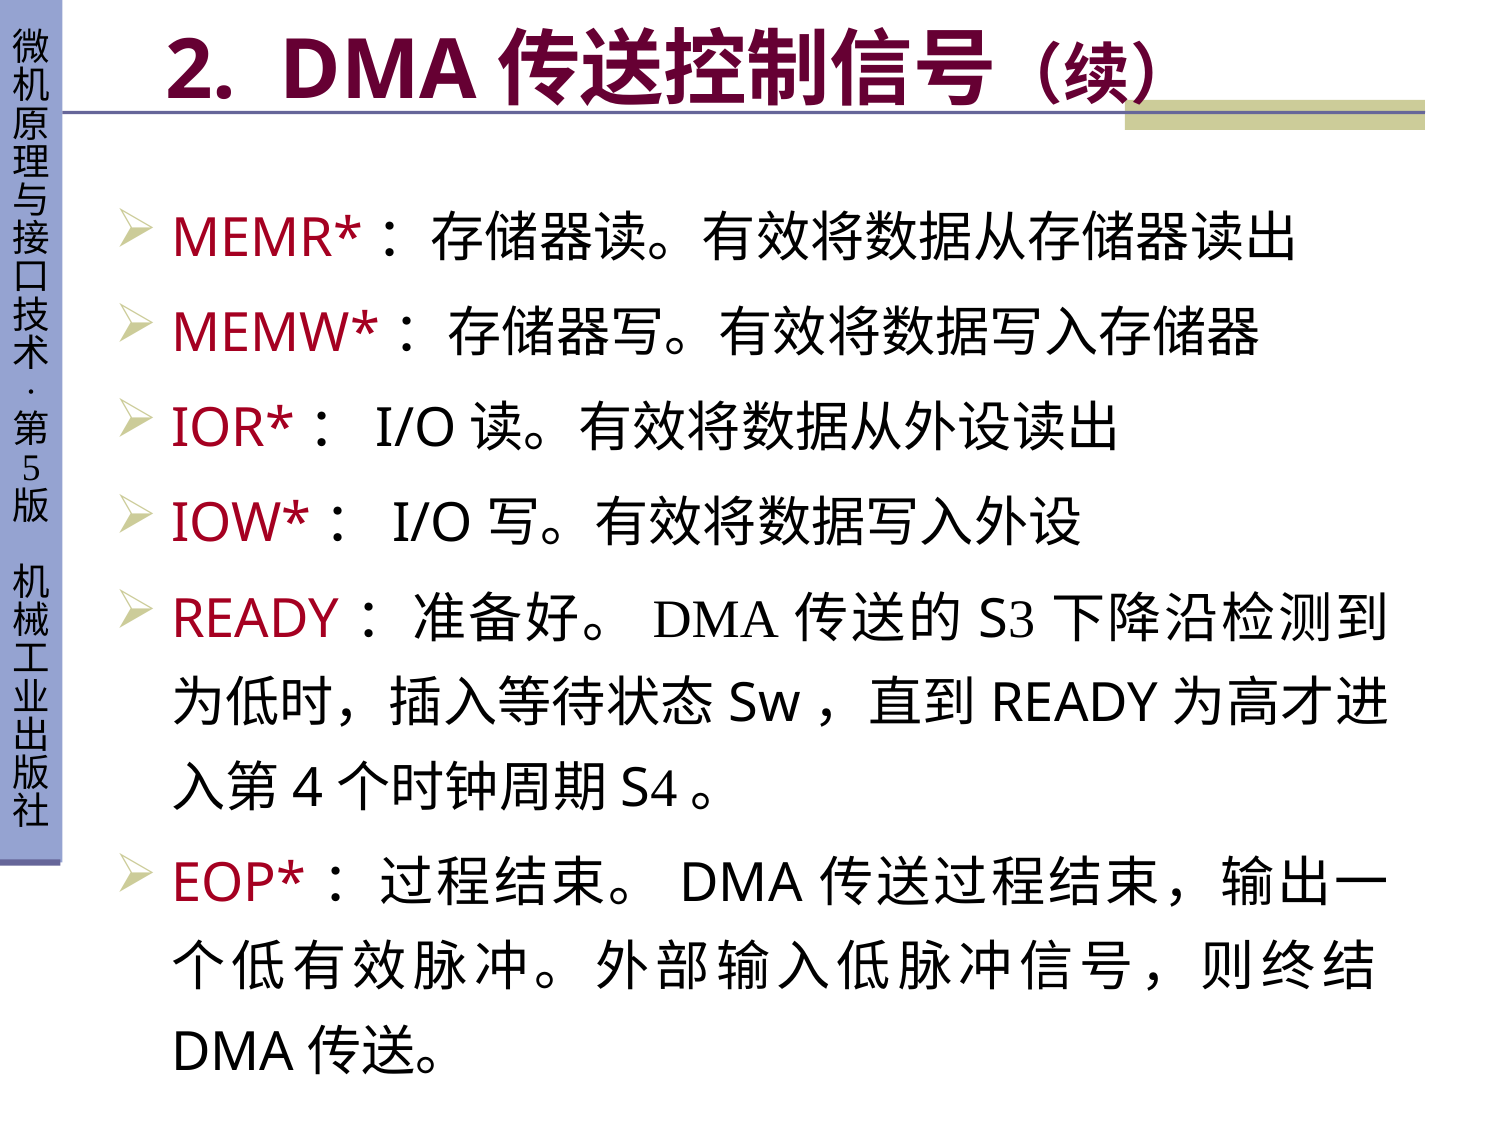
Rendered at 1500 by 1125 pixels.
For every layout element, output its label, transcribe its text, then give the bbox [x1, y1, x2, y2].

list MEMR*：存储器读。有效将数据从存储器读出 MEMW*：存储器写。有效将数据写入存储器 IOR*：I/O读。有效将数据从外设读出 IOW*：I/O写。有效将数据写入外设 READY：准备好。DMA传送的S3下降沿检测到为低时，插入等待状态Sw，直到READY为高才进入第4个时钟周期S4。 EOP*：过程结束。DMA传送过程结束，输出一个低有效脉冲。外部输入低脉冲信号，则终结DMA传送。 [99, 174, 1405, 901]
title 2. DMA传送控制信号（续） [149, 24, 1426, 105]
